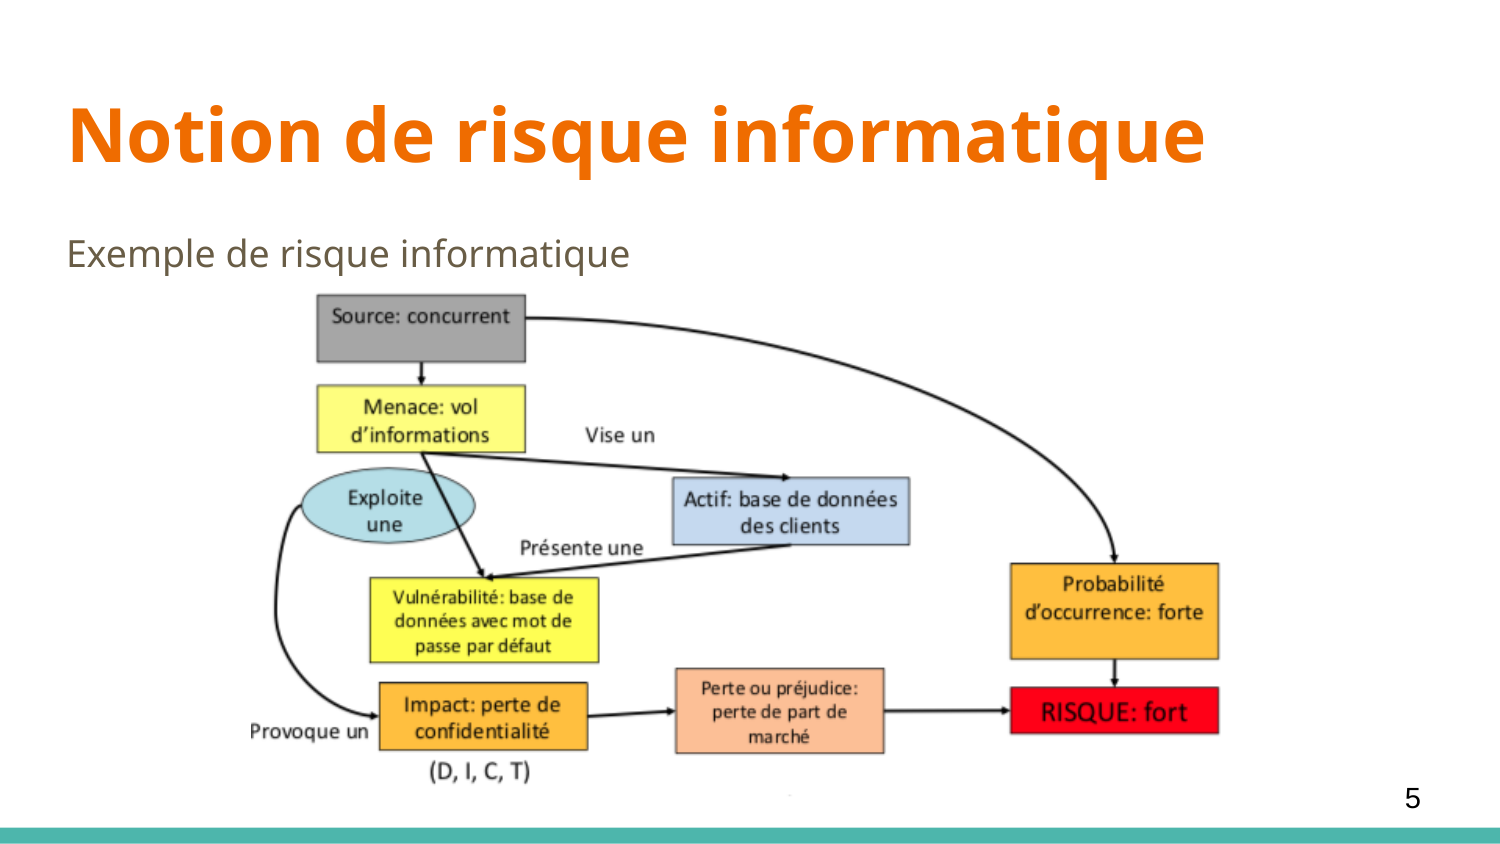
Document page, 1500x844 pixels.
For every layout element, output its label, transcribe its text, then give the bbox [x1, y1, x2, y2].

picture [251, 284, 1249, 798]
slide_number 5 [1389, 764, 1480, 830]
title Notion de risque informatique [51, 72, 1449, 189]
list Exemple de risque informatique [51, 207, 1449, 750]
